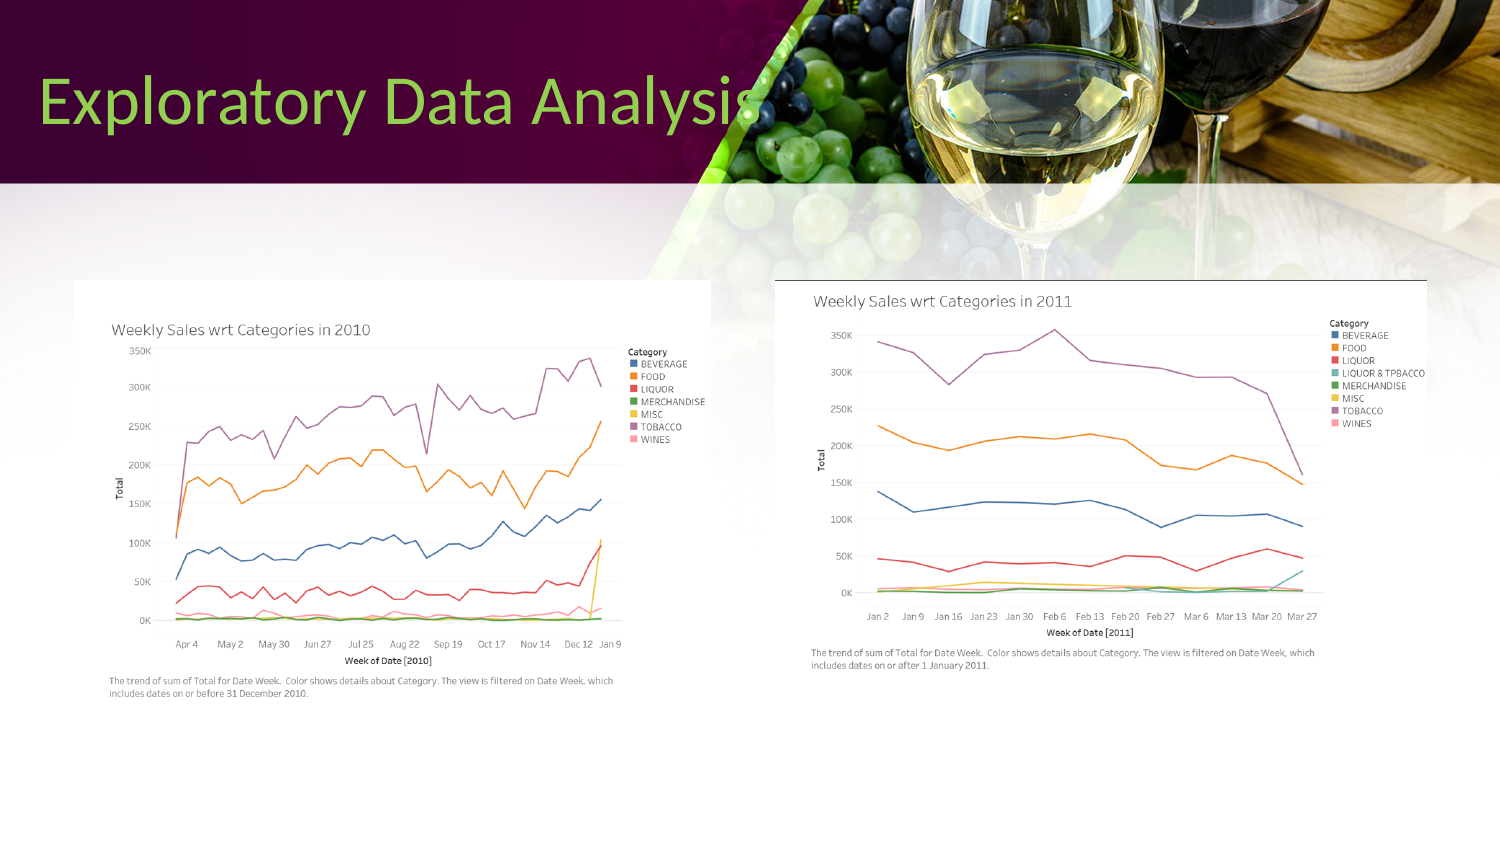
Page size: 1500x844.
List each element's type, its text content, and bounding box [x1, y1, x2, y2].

title Exploratory Data Analysis [23, 46, 1402, 147]
picture [0, 0, 1500, 844]
